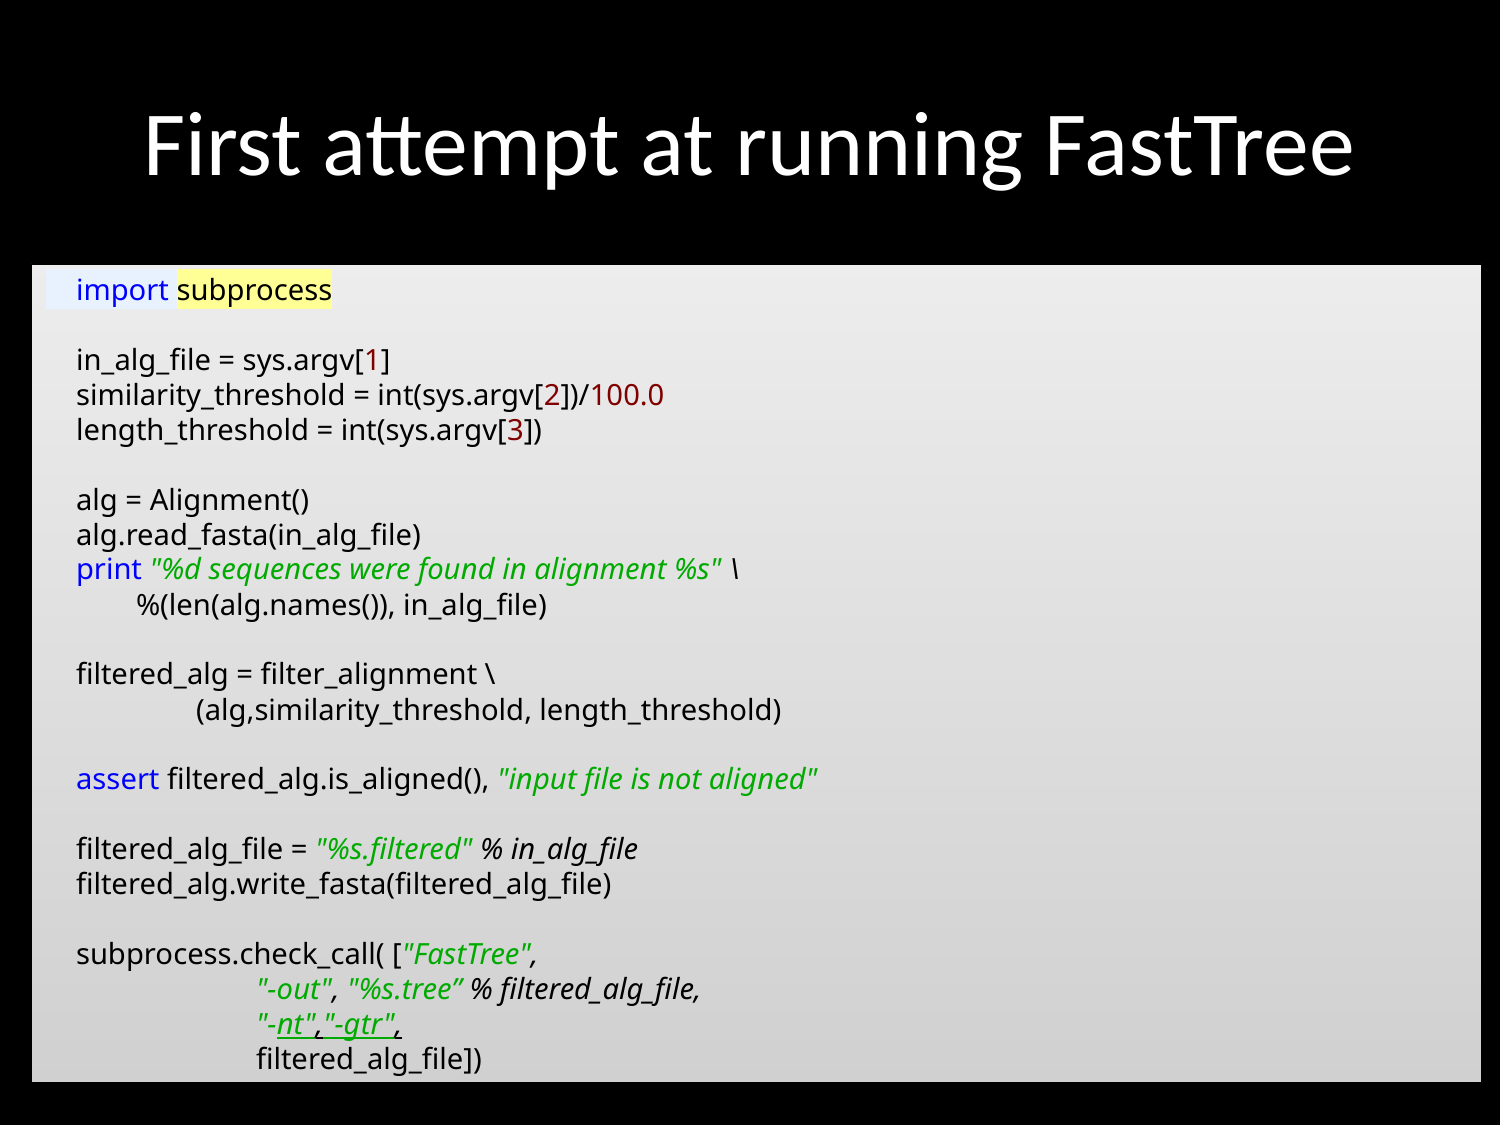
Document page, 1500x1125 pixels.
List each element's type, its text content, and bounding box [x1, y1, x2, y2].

text_box import subprocess in_alg_file = sys.argv[1] similarity_threshold = int(sys.argv[2])/100.0 length_threshold = int(sys.argv[3]) alg = Alignment() alg.read_fasta(in_alg_file) print "%d sequences were found in alignment %s" \ %(len(alg.names()), in_alg_file) filtered_alg = filter_alignment \ (alg,similarity_threshold, length_threshold) assert filtered_alg.is_aligned(), "input file is not aligned" filtered_alg_file = "%s.filtered" % in_alg_file filtered_alg.write_fasta(filtered_alg_file) subprocess.check_call( ["FastTree", "-out", "%s.tree” % filtered_alg_file, "-nt","-gtr", filtered_alg_file]) [31, 263, 1482, 1083]
title First attempt at running FastTree [75, 45, 1425, 233]
